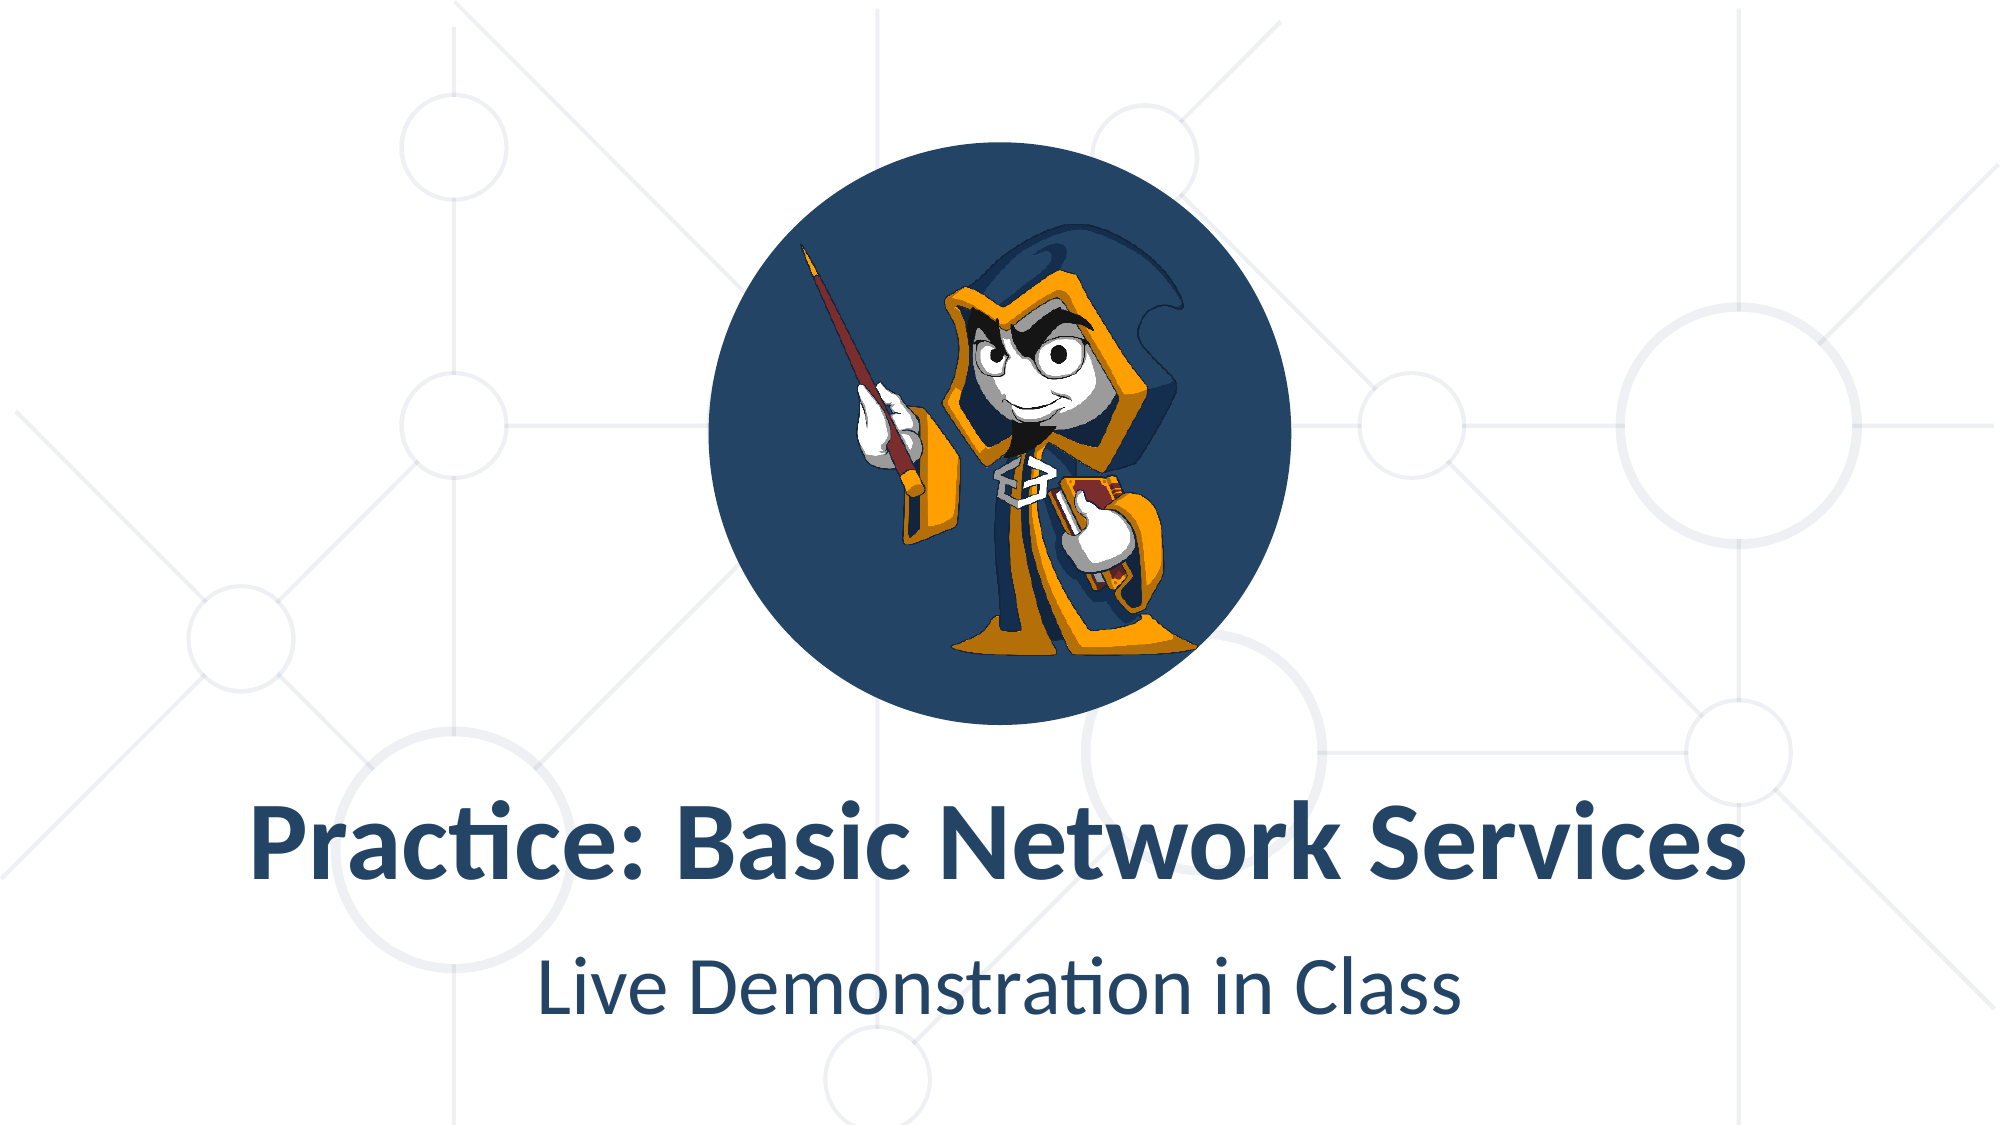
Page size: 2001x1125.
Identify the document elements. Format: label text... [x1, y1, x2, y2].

picture [785, 185, 1237, 674]
subtitle Live Demonstration in Class [100, 916, 1900, 1043]
title Practice: Basic Network Services [100, 771, 1900, 898]
